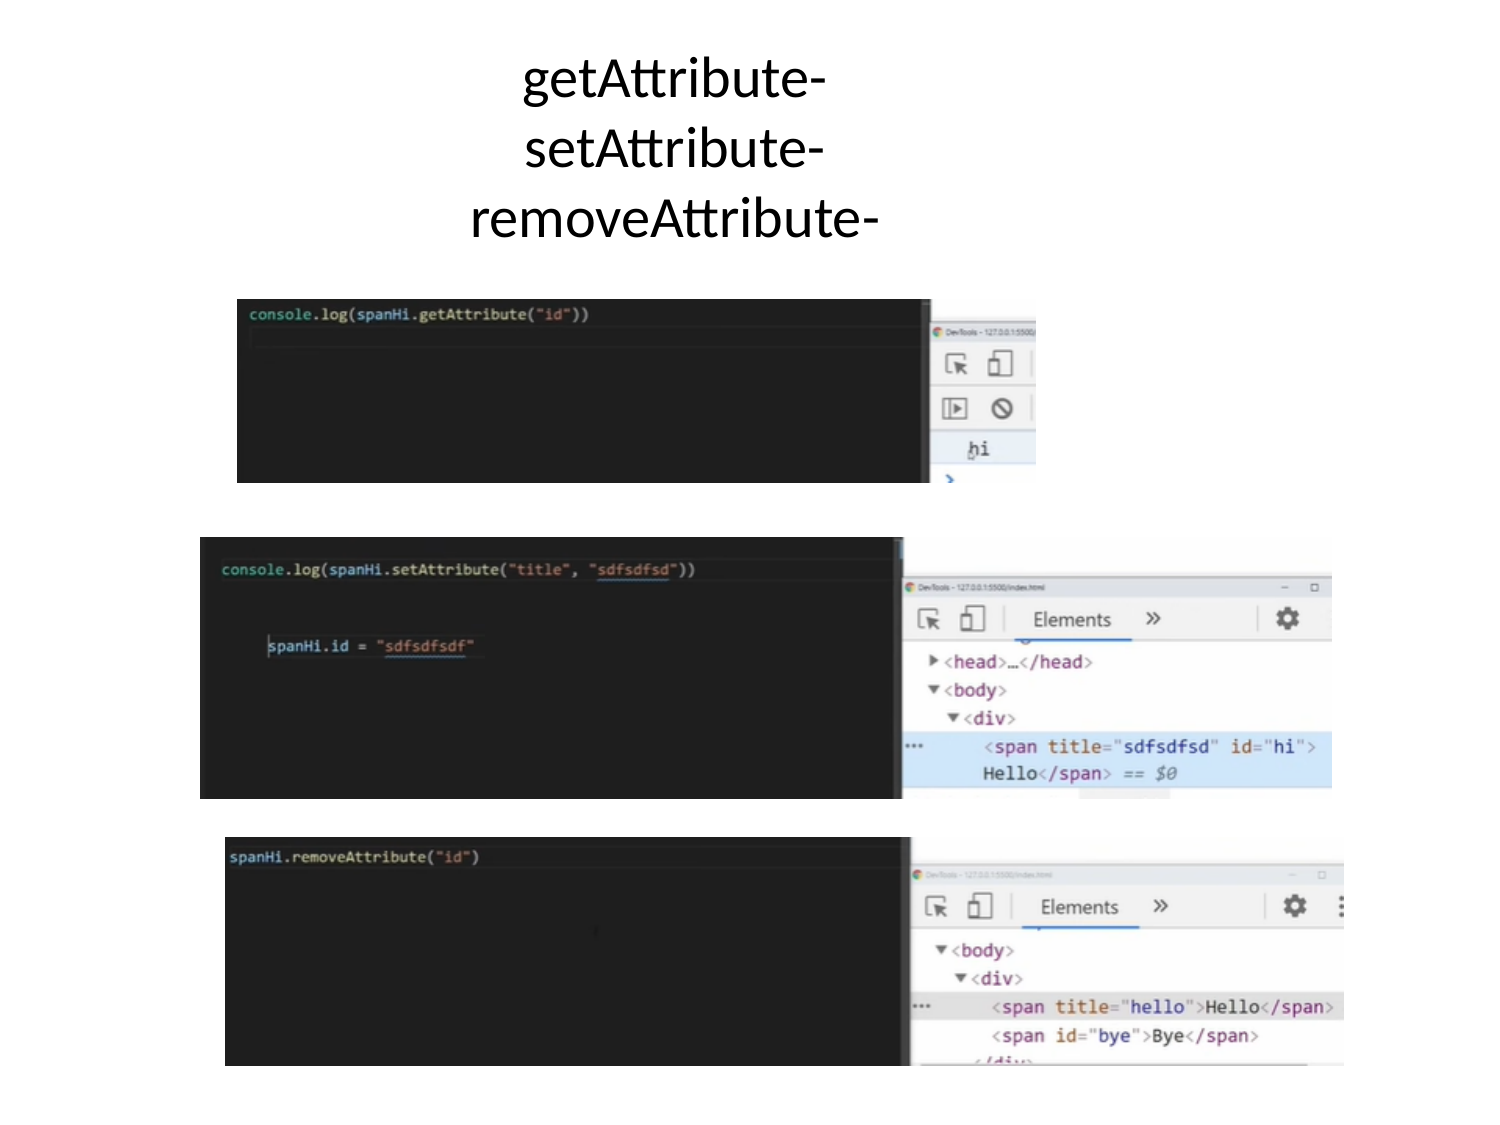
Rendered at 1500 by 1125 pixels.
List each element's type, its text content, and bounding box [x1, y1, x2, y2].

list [199, 537, 1332, 799]
picture [237, 299, 1037, 483]
picture [224, 837, 1344, 1066]
picture [262, 624, 485, 677]
title getAttribute- setAttribute- removeAttribute- [0, 50, 1350, 238]
